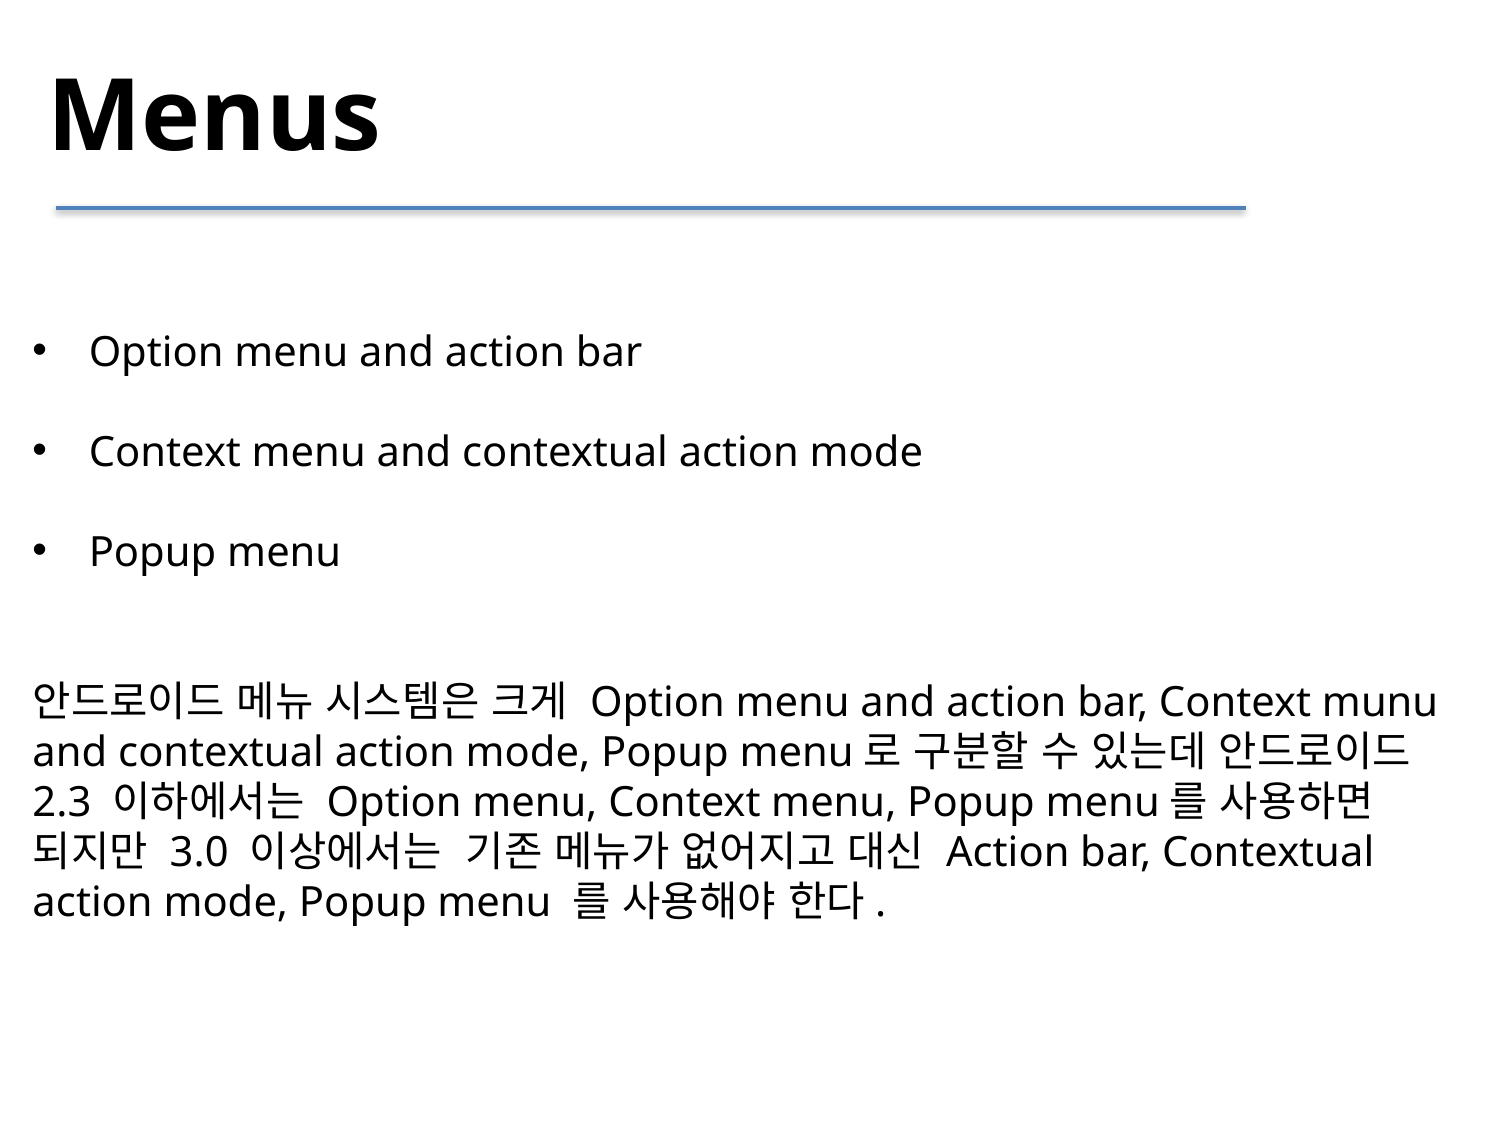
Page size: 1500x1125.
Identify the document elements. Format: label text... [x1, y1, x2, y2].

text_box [37, 42, 1247, 209]
text_box Option menu and action bar Context menu and contextual action mode Popup menu 안드로이드 메뉴 시스템은 크게 Option menu and action bar, Context munu and contextual action mode, Popup menu로 구분할 수 있는데 안드로이드 2.3 이하에서는 Option menu, Context menu, Popup menu를 사용하면 되지만 3.0 이상에서는 기존 메뉴가 없어지고 대신 Action bar, Contextual action mode, Popup menu 를 사용해야 한다. [17, 267, 1481, 1033]
